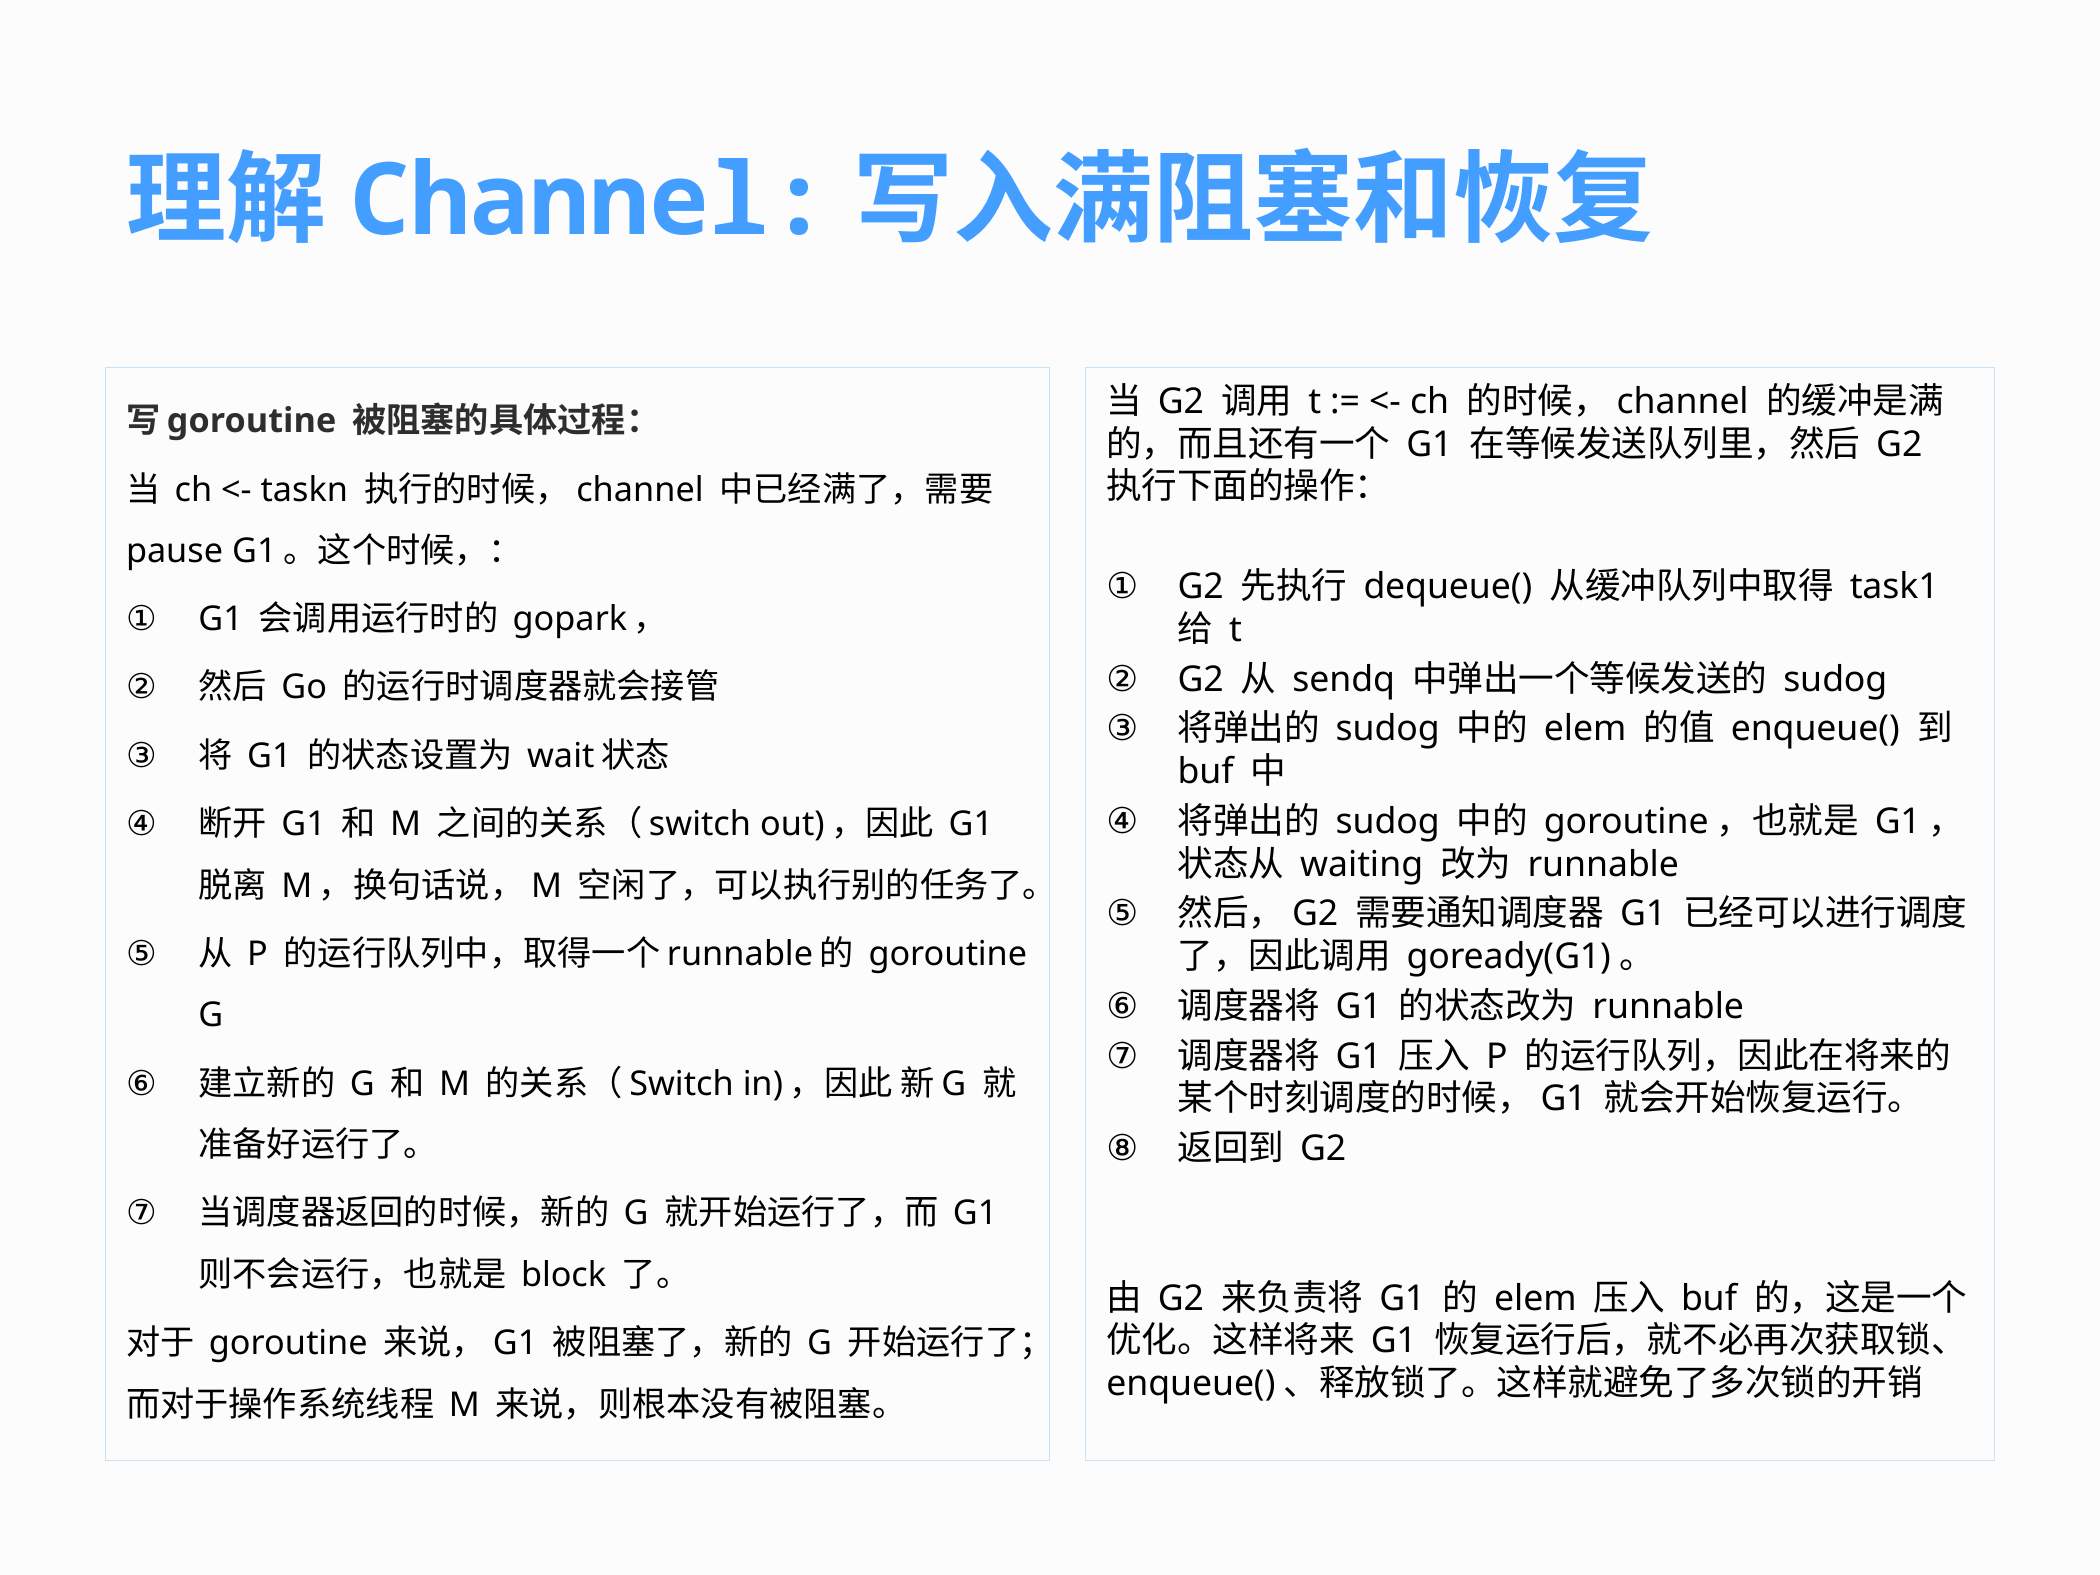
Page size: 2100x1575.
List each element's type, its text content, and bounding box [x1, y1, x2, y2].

list 写goroutine 被阻塞的具体过程： 当 ch <- taskn 执行的时候，channel 中已经满了，需要pause G1。这个时候，： G1 会调用运行时的 gopark， 然后 Go 的运行时调度器就会接管 将 G1 的状态设置为 wait状态 断开 G1 和 M 之间的关系（switch out)，因此 G1 脱离 M，换句话说，M 空闲了，可以执行别的任务了。 从 P 的运行队列中，取得一个runnable的 goroutine G 建立新的 G 和 M 的关系（Switch in)，因此 新G 就准备好运行了。 当调度器返回的时候，新的 G 就开始运行了，而 G1 则不会运行，也就是 block 了。 对于 goroutine 来说，G1 被阻塞了，新的 G 开始运行了；而对于操作系统线程 M 来说，则根本没有被阻塞。 [105, 367, 1050, 1461]
title 理解Channel:写入满阻塞和恢复 [105, 63, 1995, 326]
text_box 当 G2 调用 t := <- ch 的时候，channel 的缓冲是满的，而且还有一个 G1 在等候发送队列里，然后 G2 执行下面的操作： G2 先执行 dequeue() 从缓冲队列中取得 task1 给 t G2 从 sendq 中弹出一个等候发送的 sudog 将弹出的 sudog 中的 elem 的值 enqueue() 到 buf 中 将弹出的 sudog 中的 goroutine，也就是 G1，状态从 waiting 改为 runnable 然后，G2 需要通知调度器 G1 已经可以进行调度了，因此调用 goready(G1)。 调度器将 G1 的状态改为 runnable 调度器将 G1 压入 P 的运行队列，因此在将来的某个时刻调度的时候，G1 就会开始恢复运行。 返回到 G2 由 G2 来负责将 G1 的 elem 压入 buf 的，这是一个优化。这样将来 G1 恢复运行后，就不必再次获取锁、enqueue()、释放锁了。这样就避免了多次锁的开销 [1085, 367, 1995, 1461]
